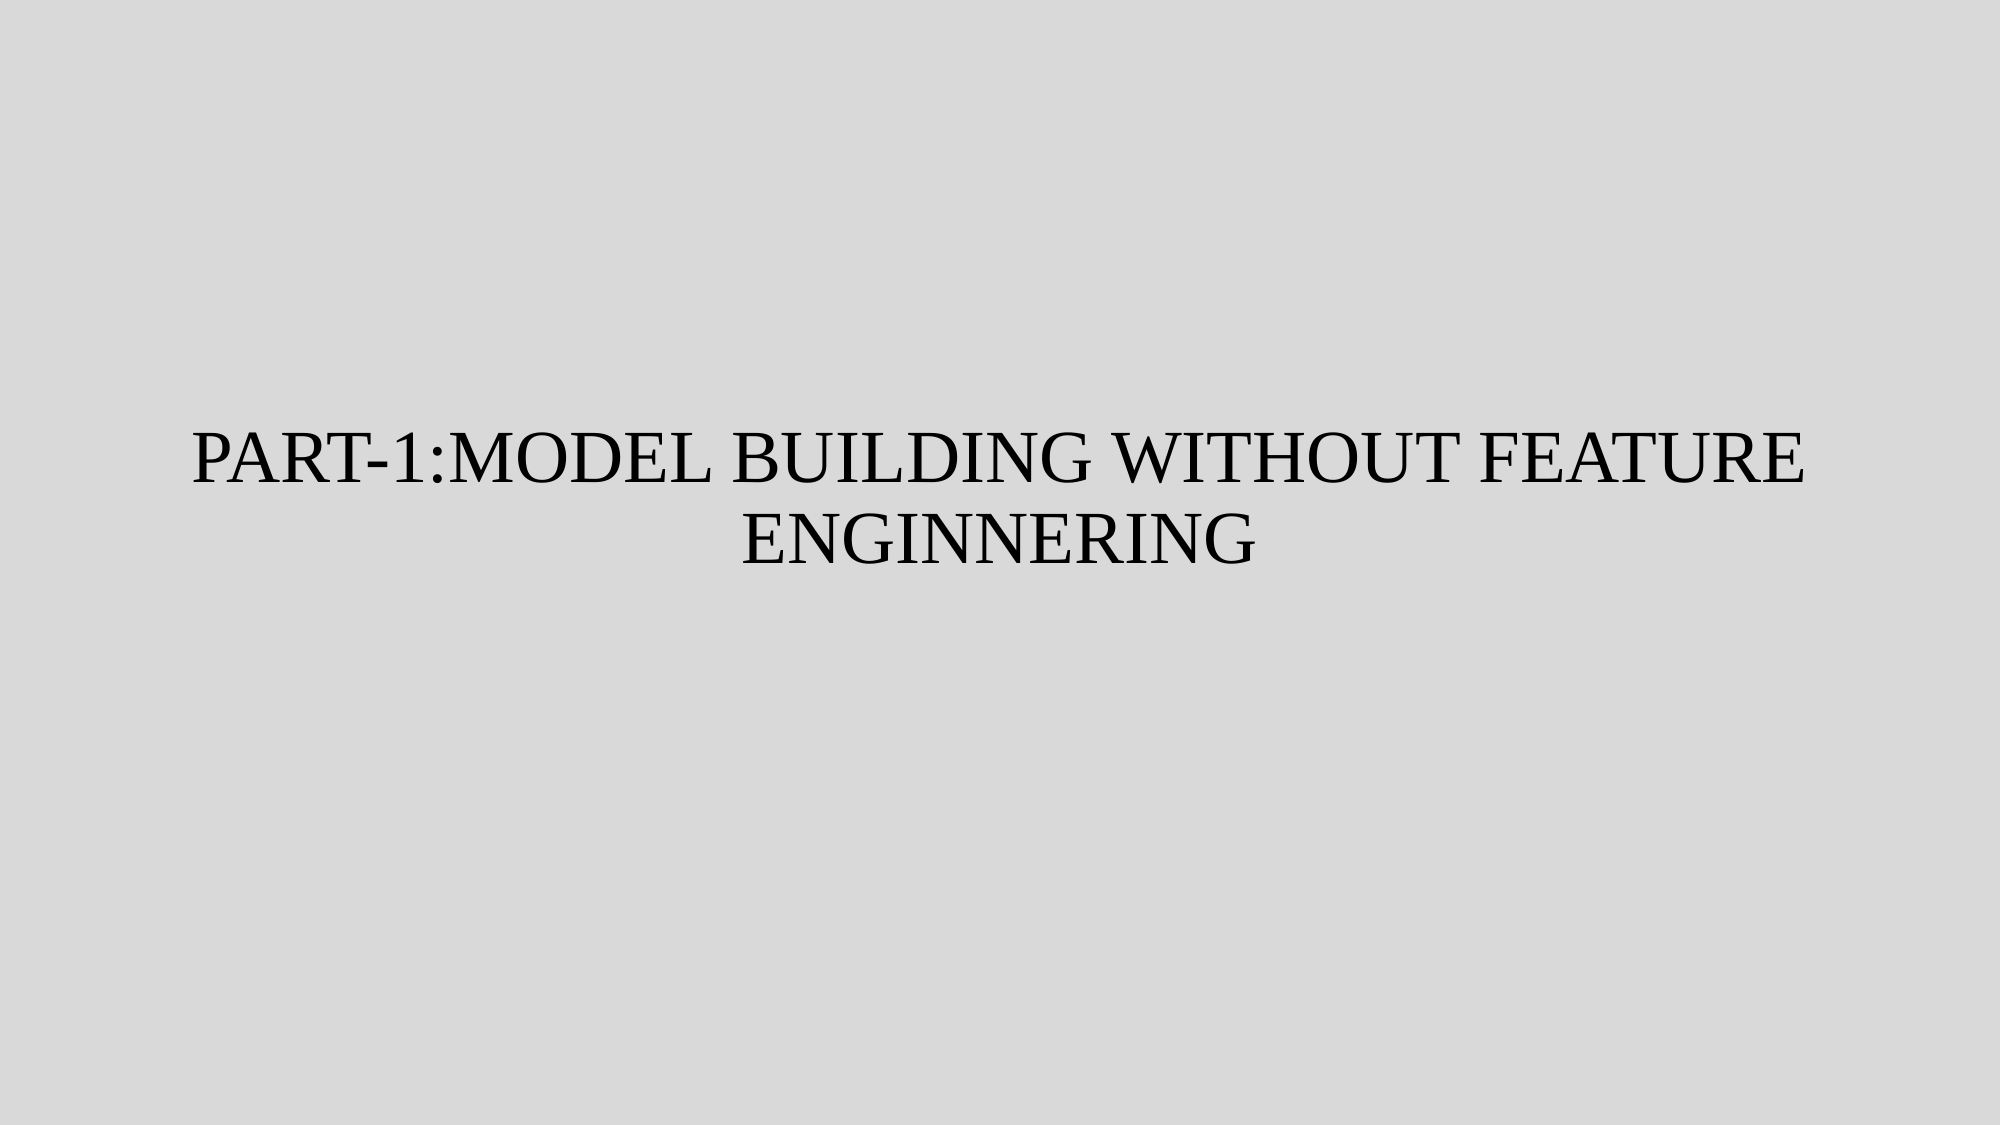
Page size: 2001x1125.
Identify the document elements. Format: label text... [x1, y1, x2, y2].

list PART-1:MODEL BUILDING WITHOUT FEATURE ENGINNERING [137, 151, 1863, 866]
